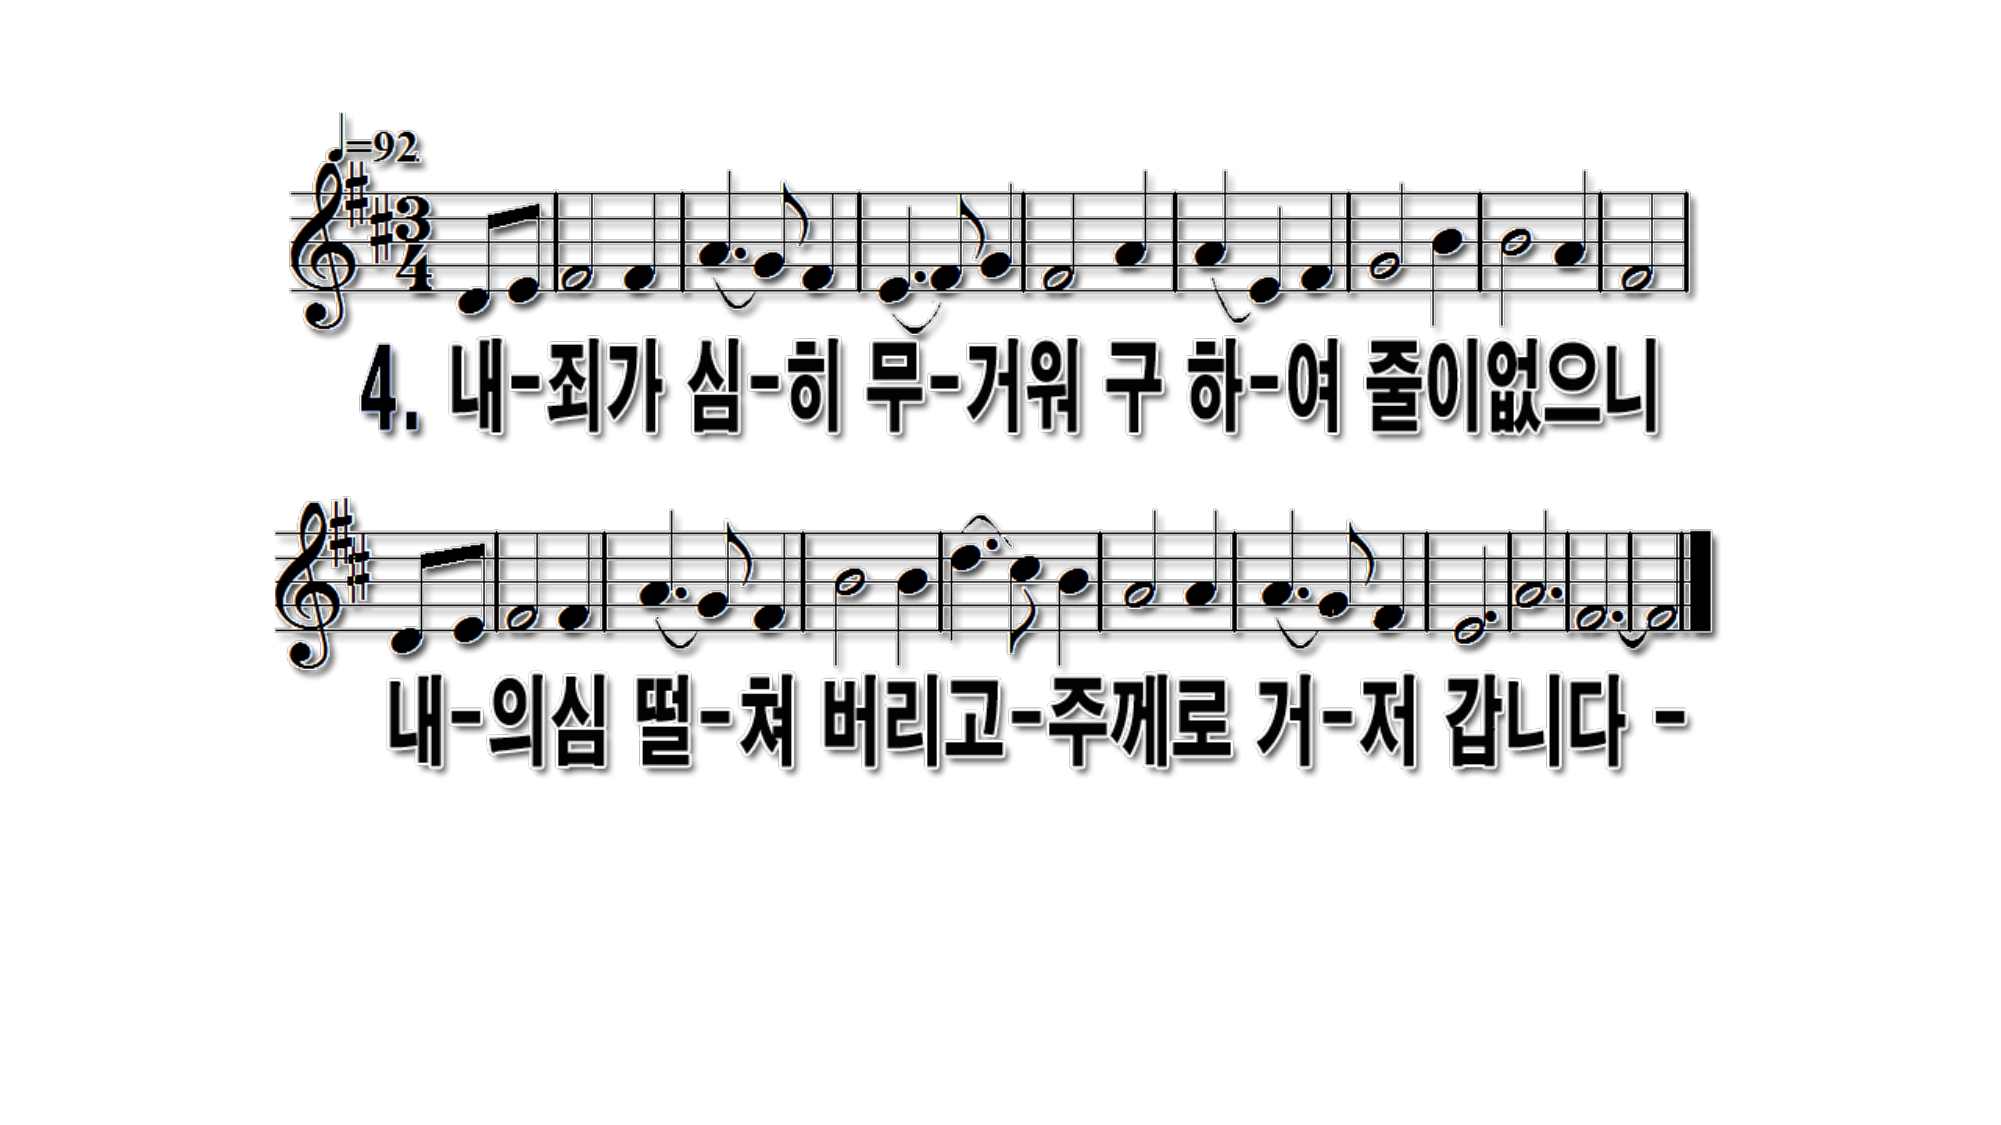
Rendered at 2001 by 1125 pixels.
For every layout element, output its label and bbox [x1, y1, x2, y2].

picture [249, 0, 1750, 835]
